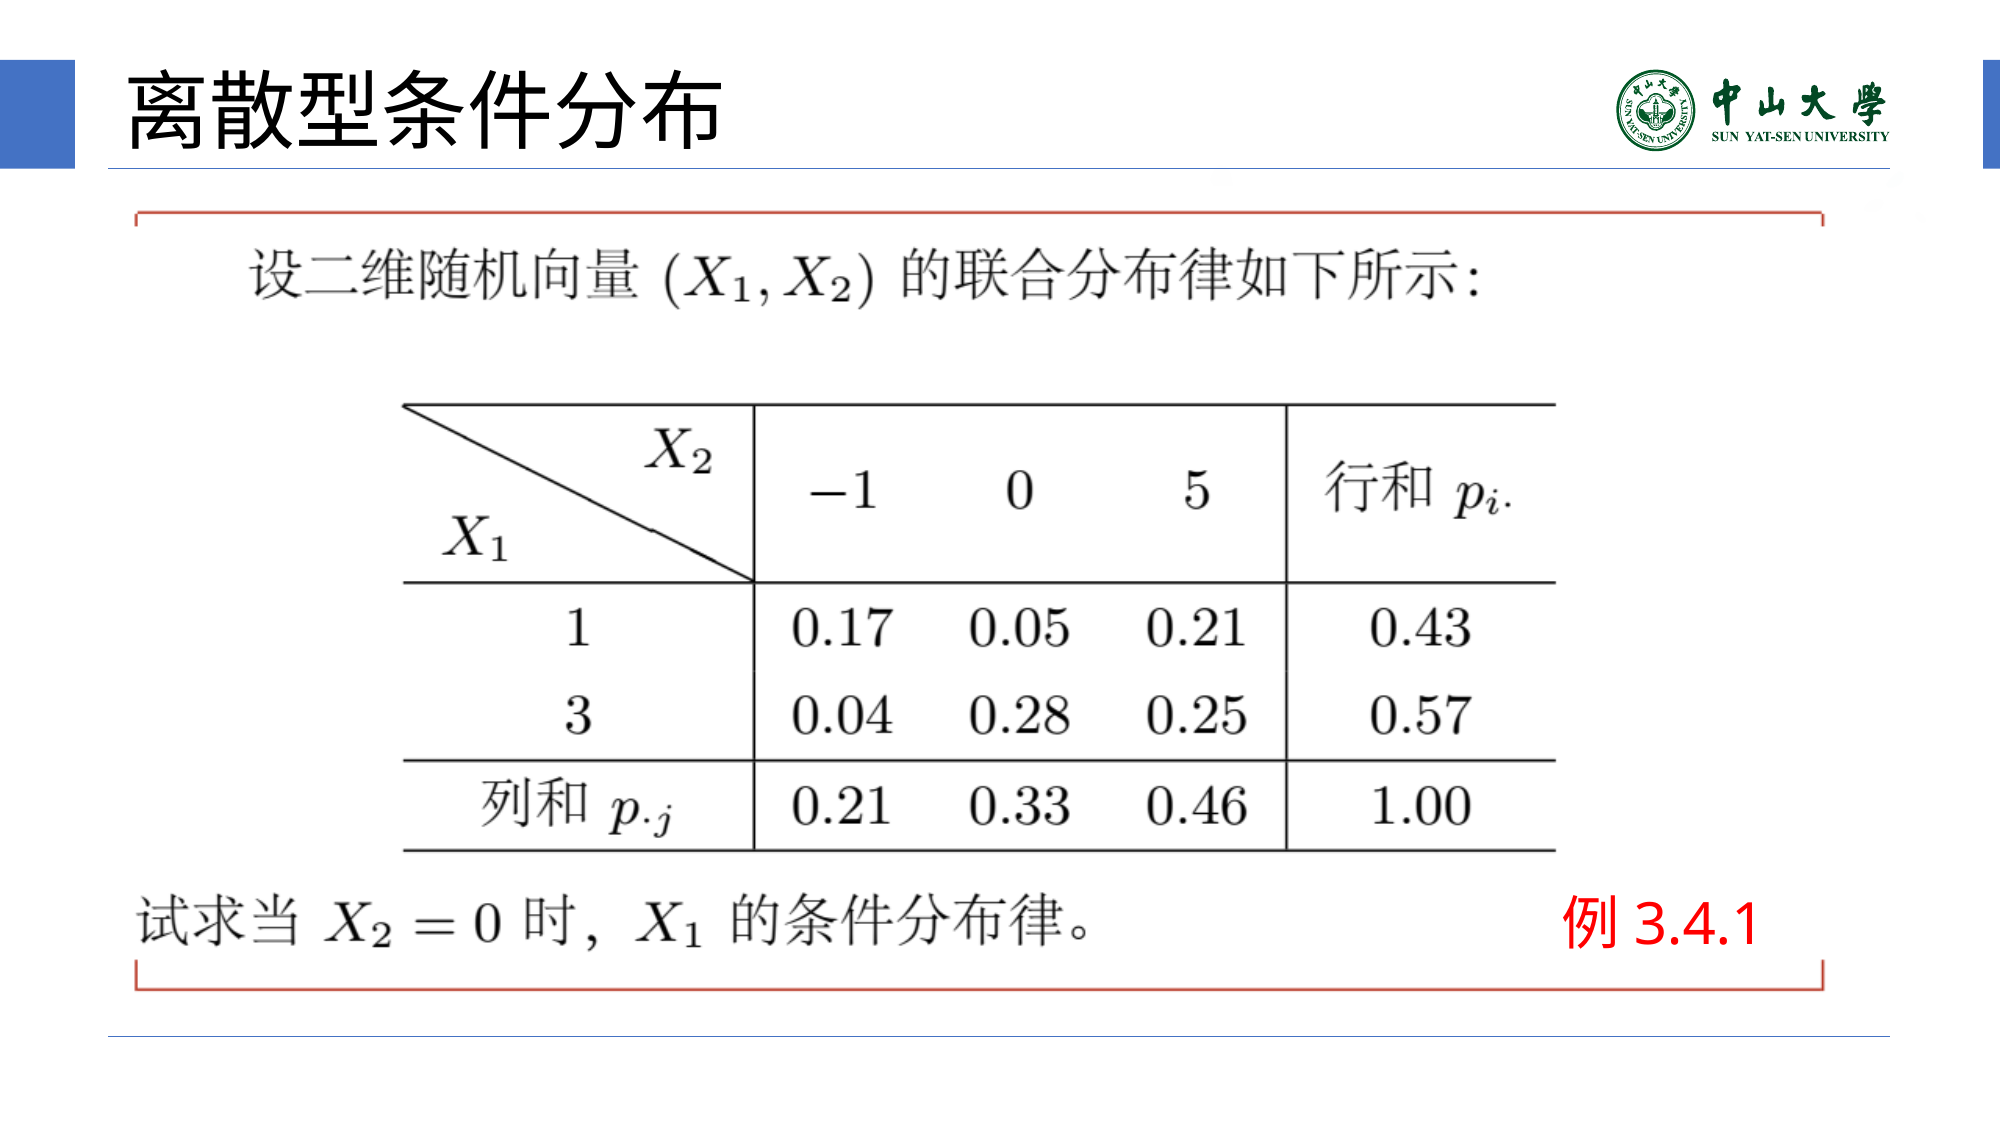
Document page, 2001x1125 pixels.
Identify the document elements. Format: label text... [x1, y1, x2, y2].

picture [127, 186, 1844, 999]
title 离散型条件分布 [108, 59, 1614, 169]
